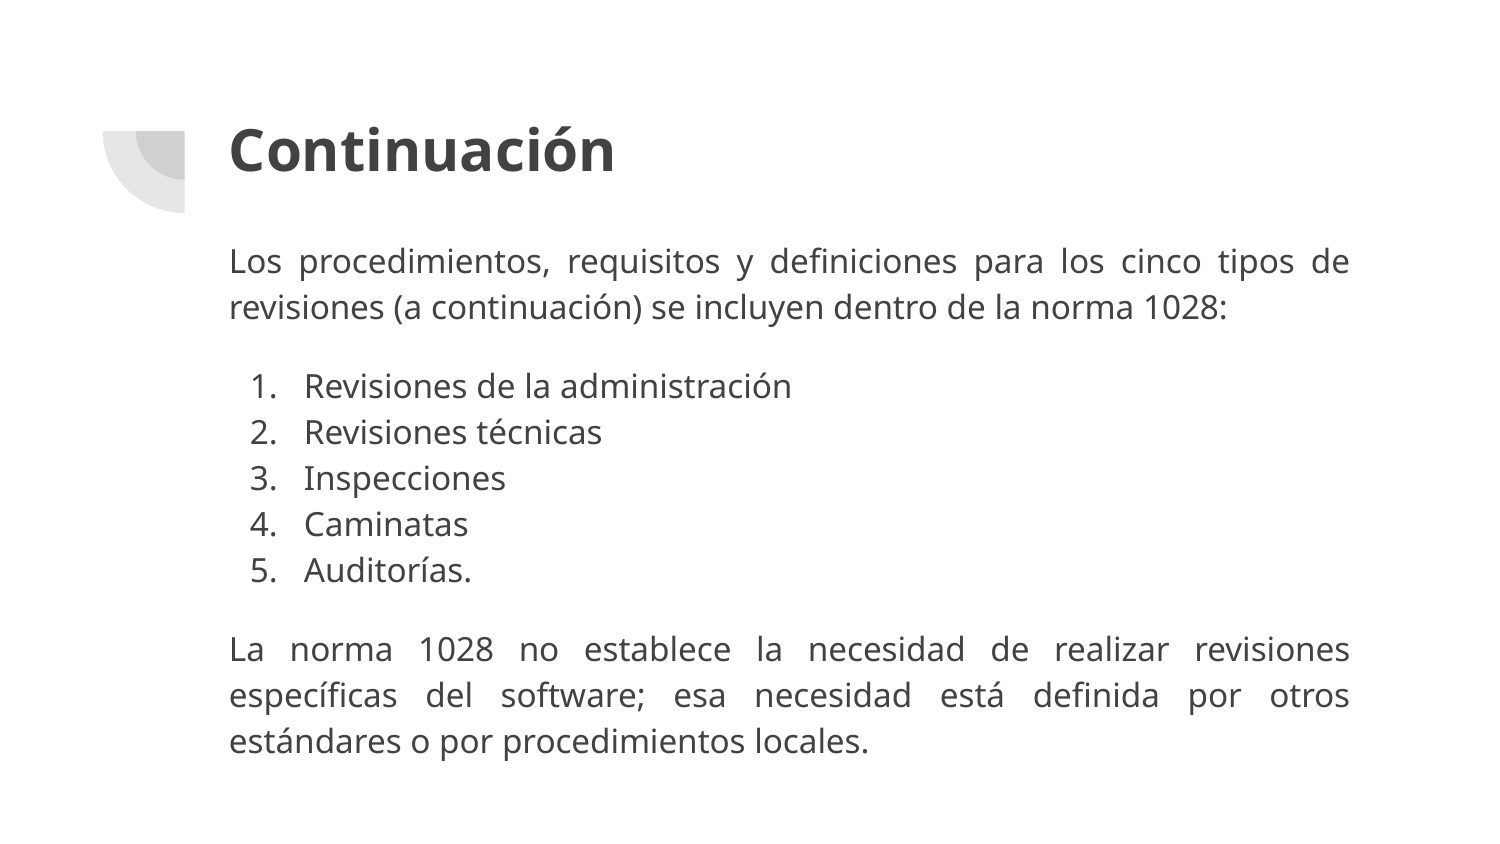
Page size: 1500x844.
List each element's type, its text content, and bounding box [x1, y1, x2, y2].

title Continuación [213, 98, 1368, 219]
list Los procedimientos, requisitos y definiciones para los cinco tipos de revisiones (a continuación) se incluyen dentro de la norma 1028: Revisiones de la administración Revisiones técnicas Inspecciones Caminatas Auditorías. La norma 1028 no establece la necesidad de realizar revisiones específicas del software; esa necesidad está definida por otros estándares o por procedimientos locales. [213, 219, 1368, 820]
